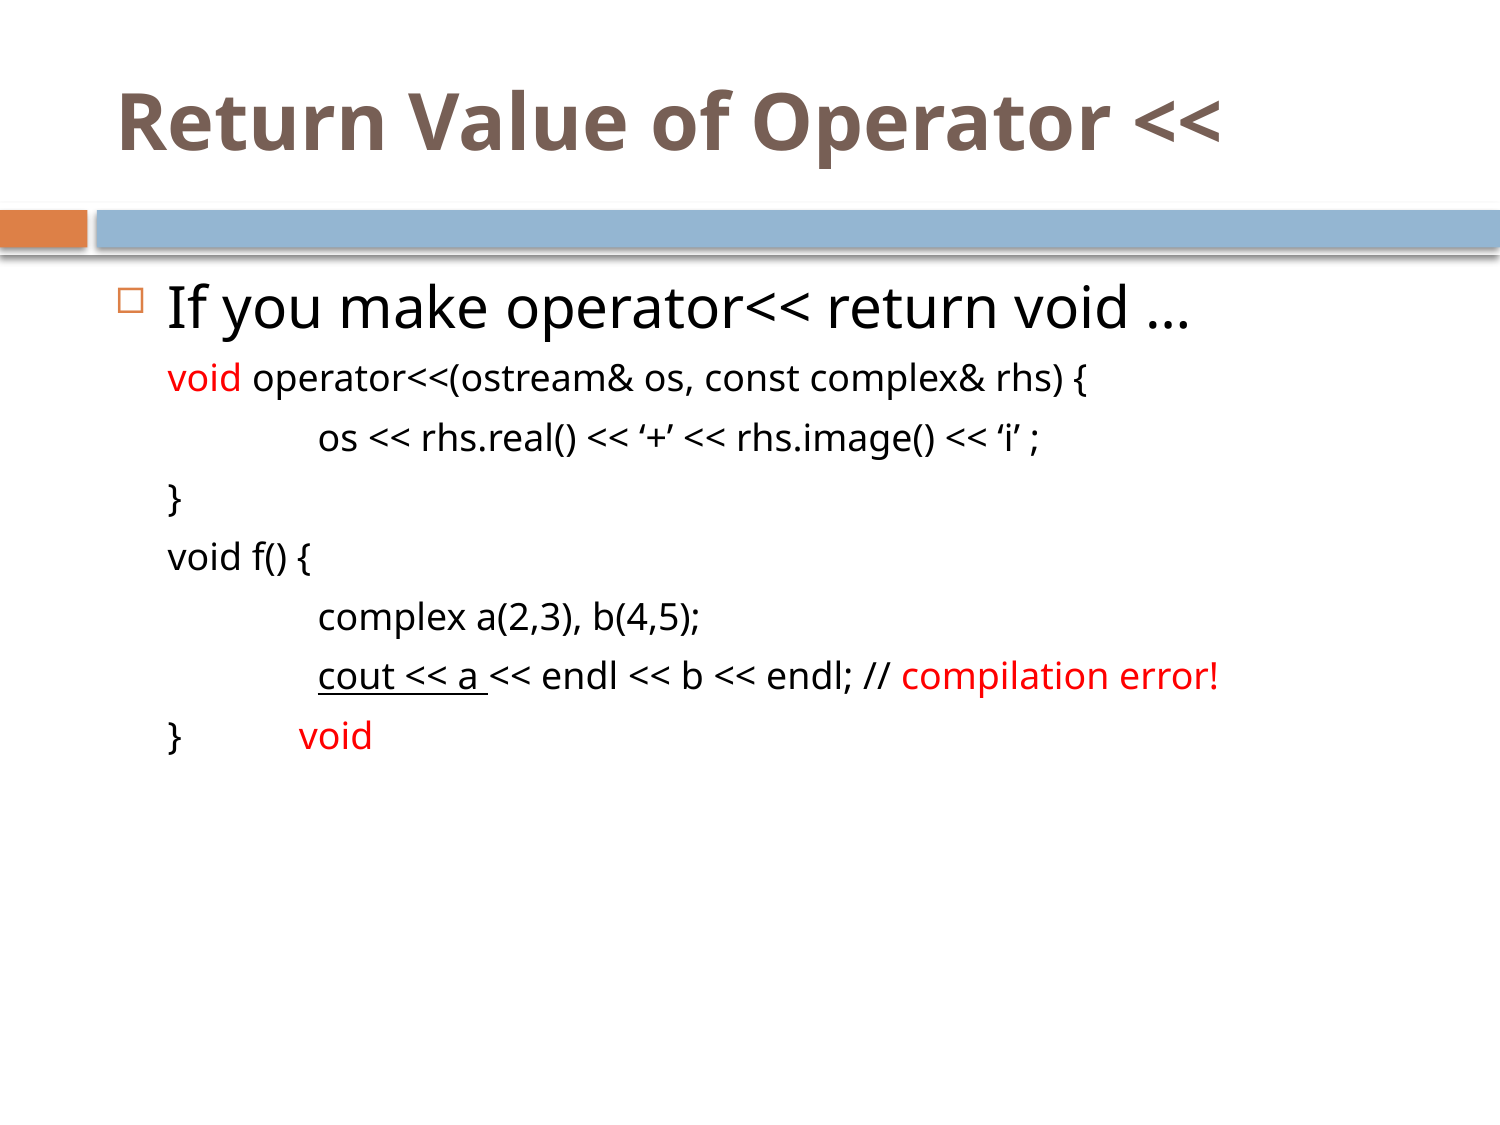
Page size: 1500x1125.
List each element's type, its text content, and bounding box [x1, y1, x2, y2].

list If you make operator<< return void … void operator<<(ostream& os, const complex& rhs) { os << rhs.real() << ‘+’ << rhs.image() << ‘i’ ; } void f() { complex a(2,3), b(4,5); cout << a << endl << b << endl; // compilation error! } void [100, 262, 1438, 1000]
title Return Value of Operator << [100, 37, 1438, 200]
